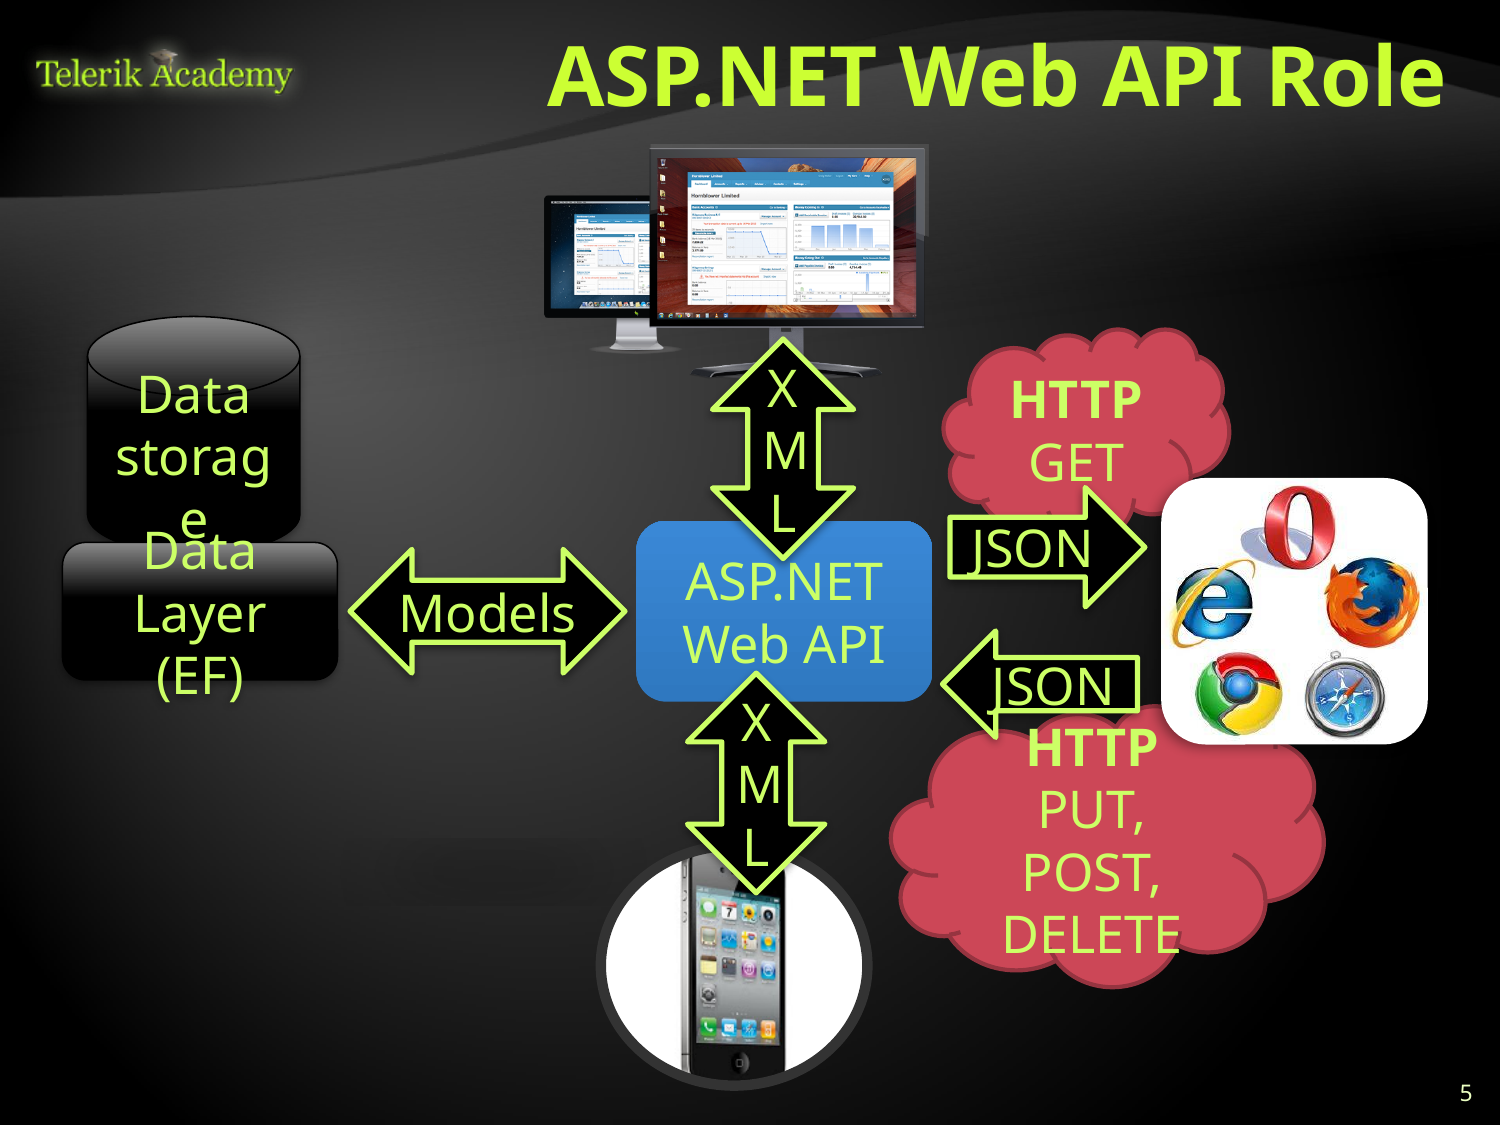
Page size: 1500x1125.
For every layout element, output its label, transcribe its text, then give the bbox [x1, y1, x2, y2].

text_box ASP.NET Web API [636, 520, 933, 702]
slide_number 5 [1412, 1074, 1488, 1113]
text_box XML [710, 401, 857, 562]
title ASP.NET Web API Role [300, 12, 1463, 150]
text_box HTTP PUT, POST, DELETE [888, 704, 1326, 990]
text_box JSON [939, 628, 1141, 740]
text_box XML [685, 670, 828, 842]
text_box HTTP GET [941, 327, 1232, 523]
text_box Data Layer (EF) [61, 541, 339, 681]
text_box Data storage [86, 315, 301, 540]
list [1160, 477, 1428, 745]
picture [0, 0, 1500, 1125]
text_box Models [347, 546, 628, 676]
text_box JSON [947, 485, 1148, 610]
